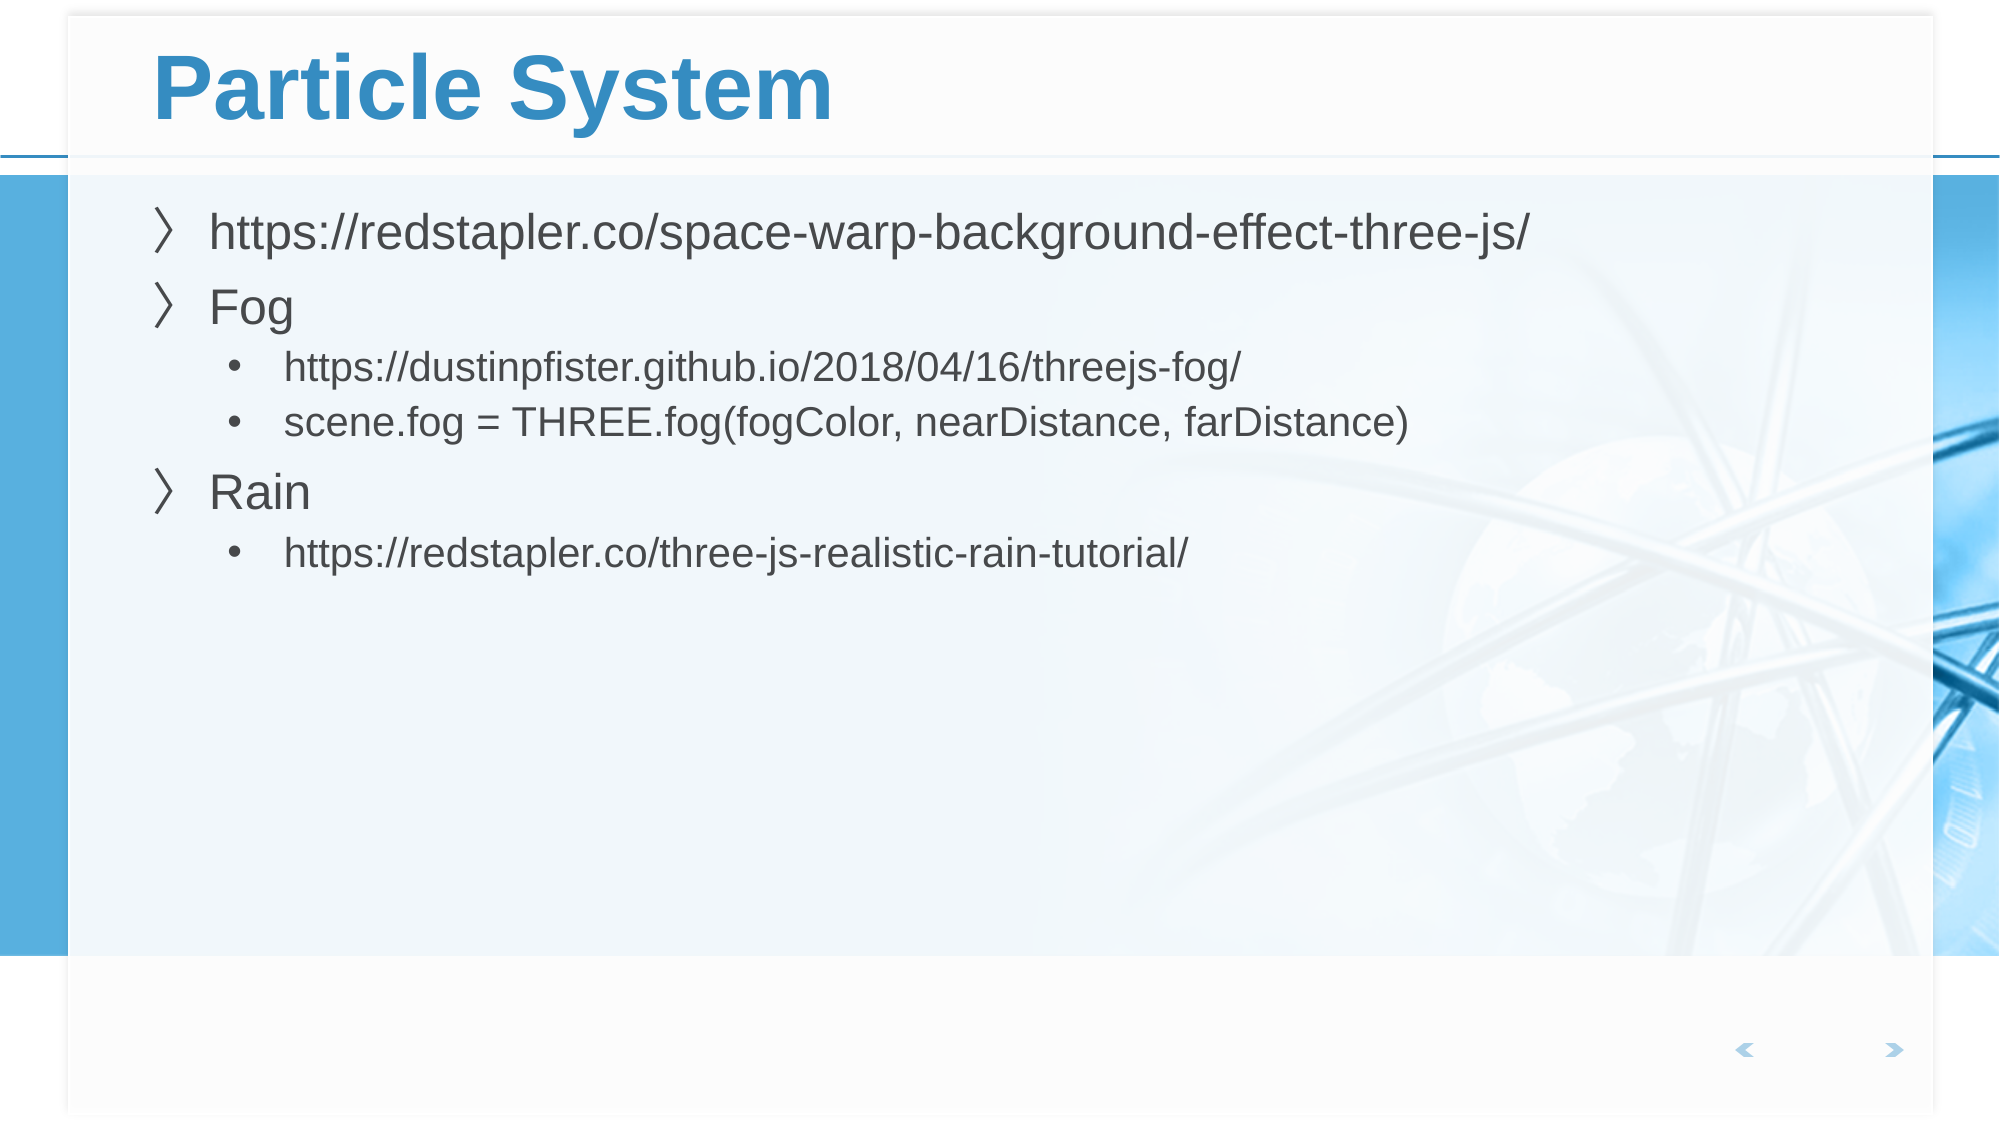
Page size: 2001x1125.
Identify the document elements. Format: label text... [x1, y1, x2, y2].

list https://redstapler.co/space-warp-background-effect-three-js/ Fog https://dustinpfister.github.io/2018/04/16/threejs-fog/ scene.fog = THREE.fog(fogColor, nearDistance, farDistance) Rain https://redstapler.co/three-js-realistic-rain-tutorial/ [137, 198, 1863, 946]
picture [0, 0, 2001, 1125]
title Particle System [137, 29, 1863, 150]
